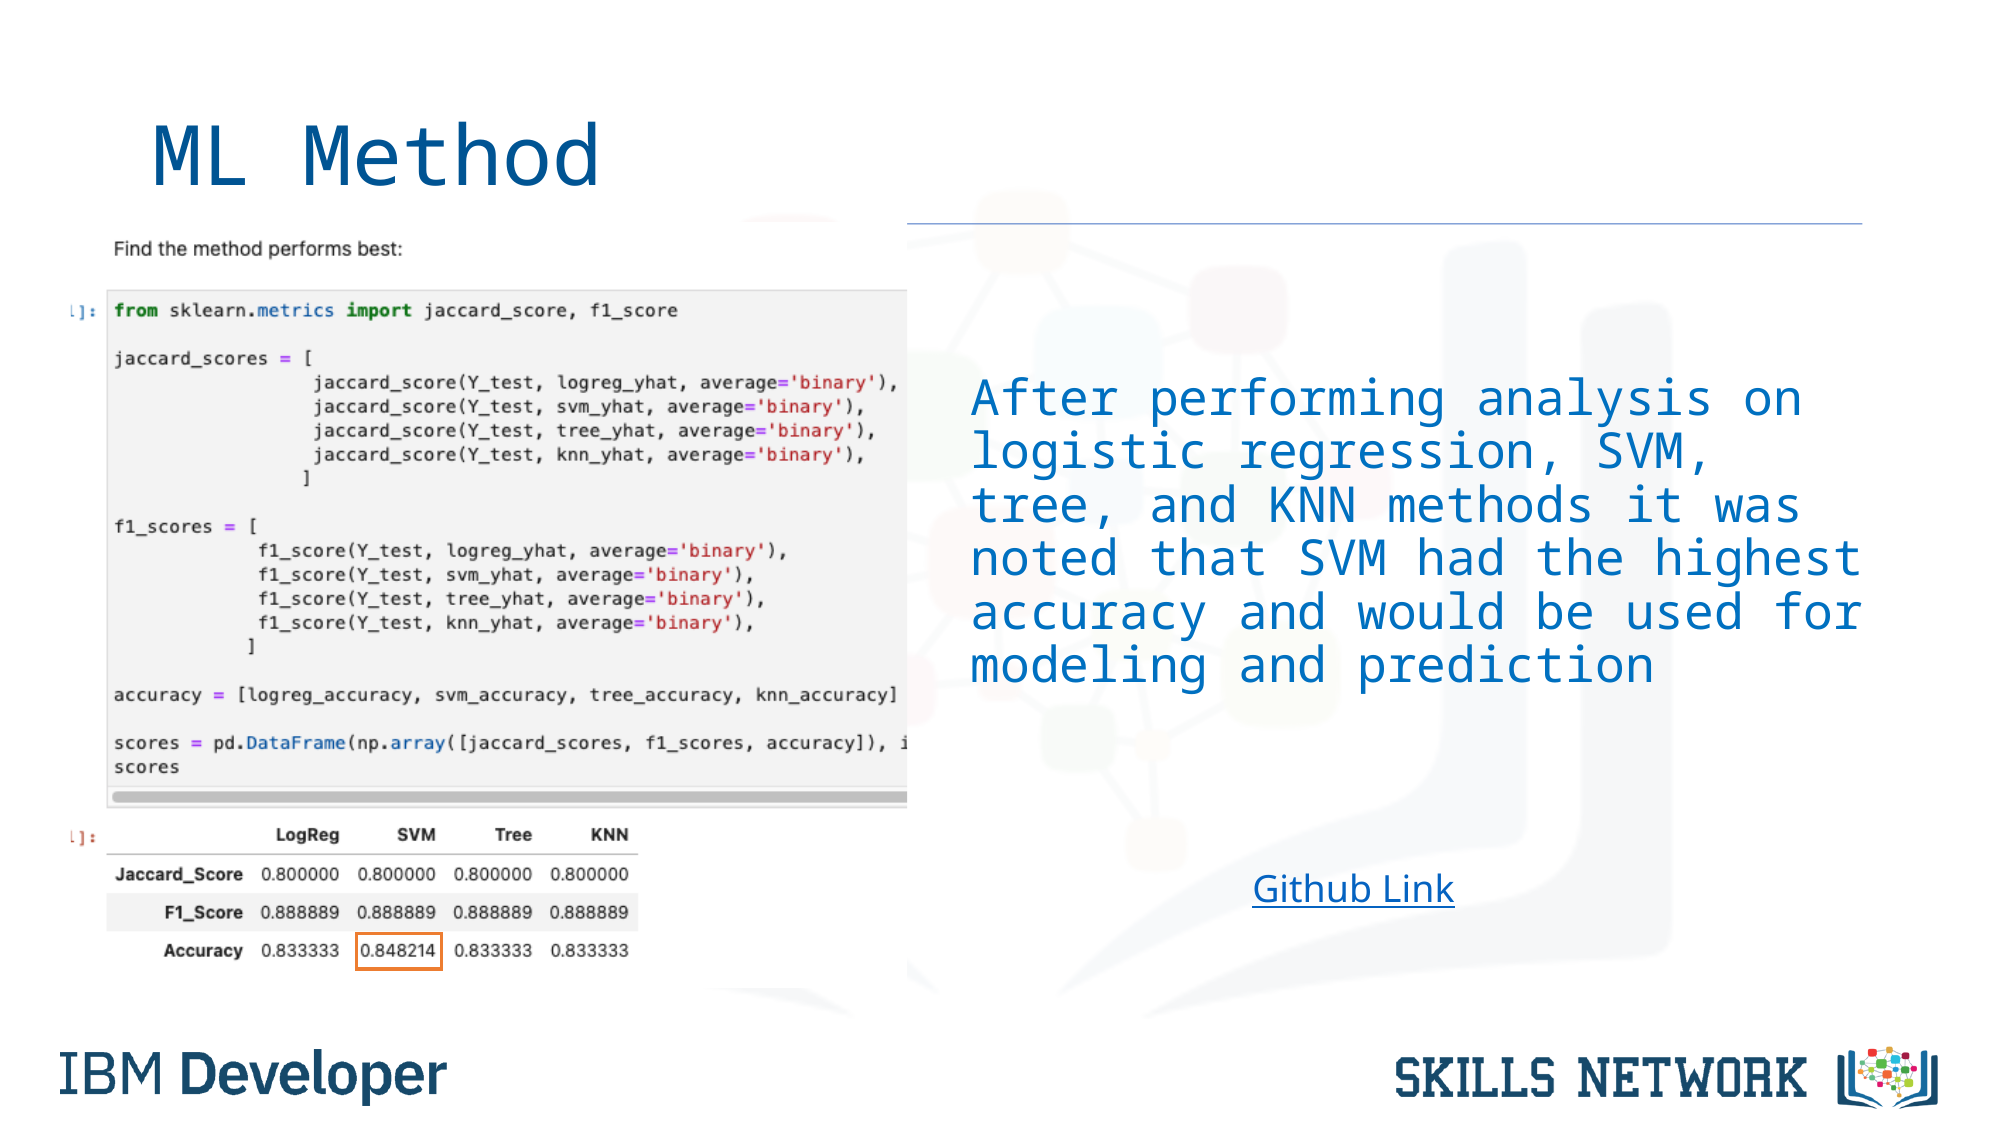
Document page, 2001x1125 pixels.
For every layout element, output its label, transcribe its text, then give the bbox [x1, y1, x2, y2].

text_box Github Link [1237, 857, 1508, 924]
picture [55, 1045, 459, 1108]
text_box After performing analysis on logistic regression, SVM, tree, and KNN methods it was noted that SVM had the highest accuracy and would be used for modeling and prediction [955, 365, 1896, 740]
picture [1390, 1045, 1945, 1111]
text_box ML Method [137, 49, 1863, 268]
picture [70, 222, 908, 988]
